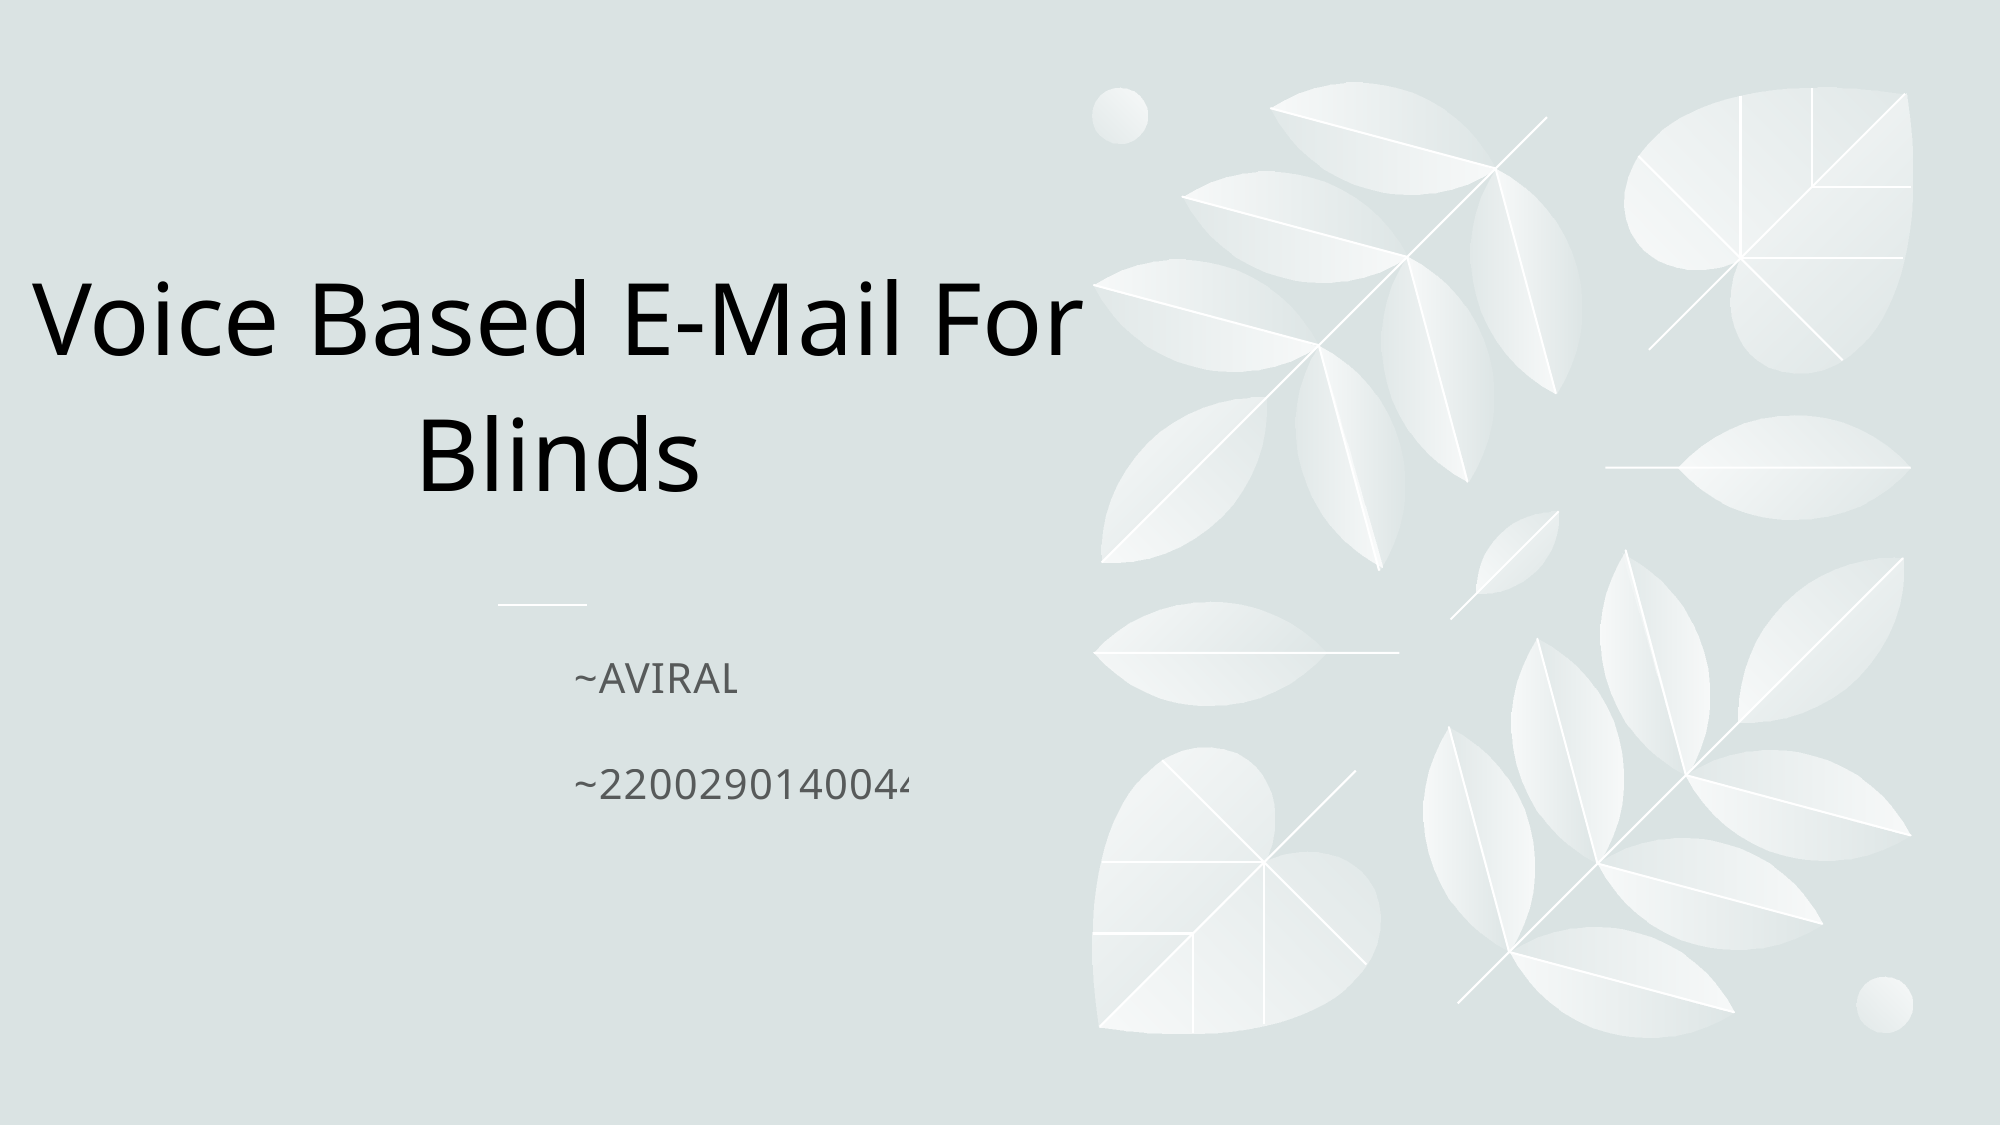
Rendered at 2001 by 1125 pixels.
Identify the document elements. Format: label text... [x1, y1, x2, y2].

title Voice Based E-Mail For Blinds [0, 145, 1155, 529]
subtitle ~AVIRAL ~2200290140044 [558, 612, 1320, 885]
